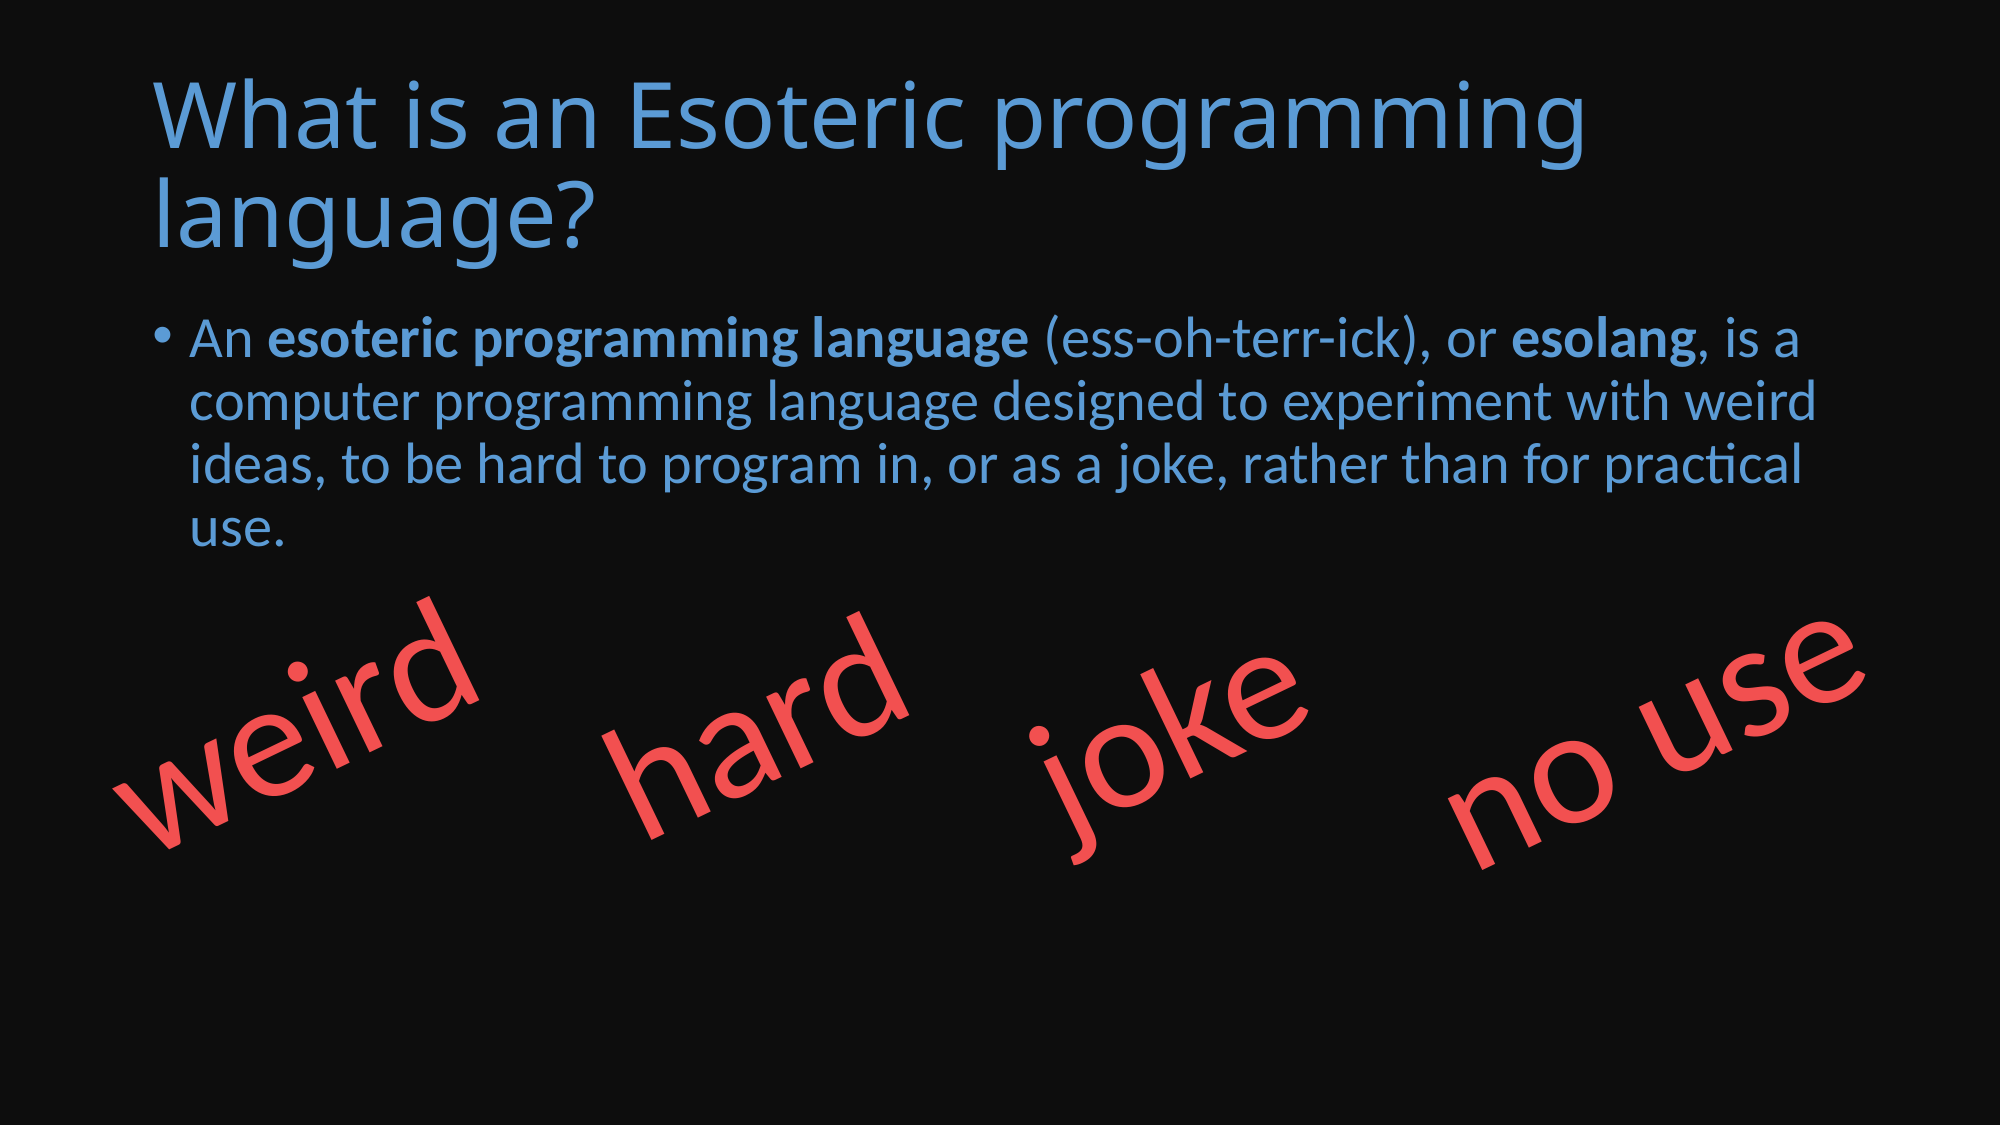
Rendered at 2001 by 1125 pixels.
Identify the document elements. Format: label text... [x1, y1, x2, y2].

text_box no use [1383, 517, 1909, 919]
list An esoteric programming language (ess-oh-terr-ick), or esolang, is a computer programming language designed to experiment with weird ideas, to be hard to program in, or as a joke, rather than for practical use. [137, 299, 1863, 1014]
text_box weird [56, 531, 522, 905]
text_box joke [977, 553, 1351, 883]
text_box hard [552, 547, 952, 889]
title What is an Esoteric programming language? [137, 59, 1863, 278]
